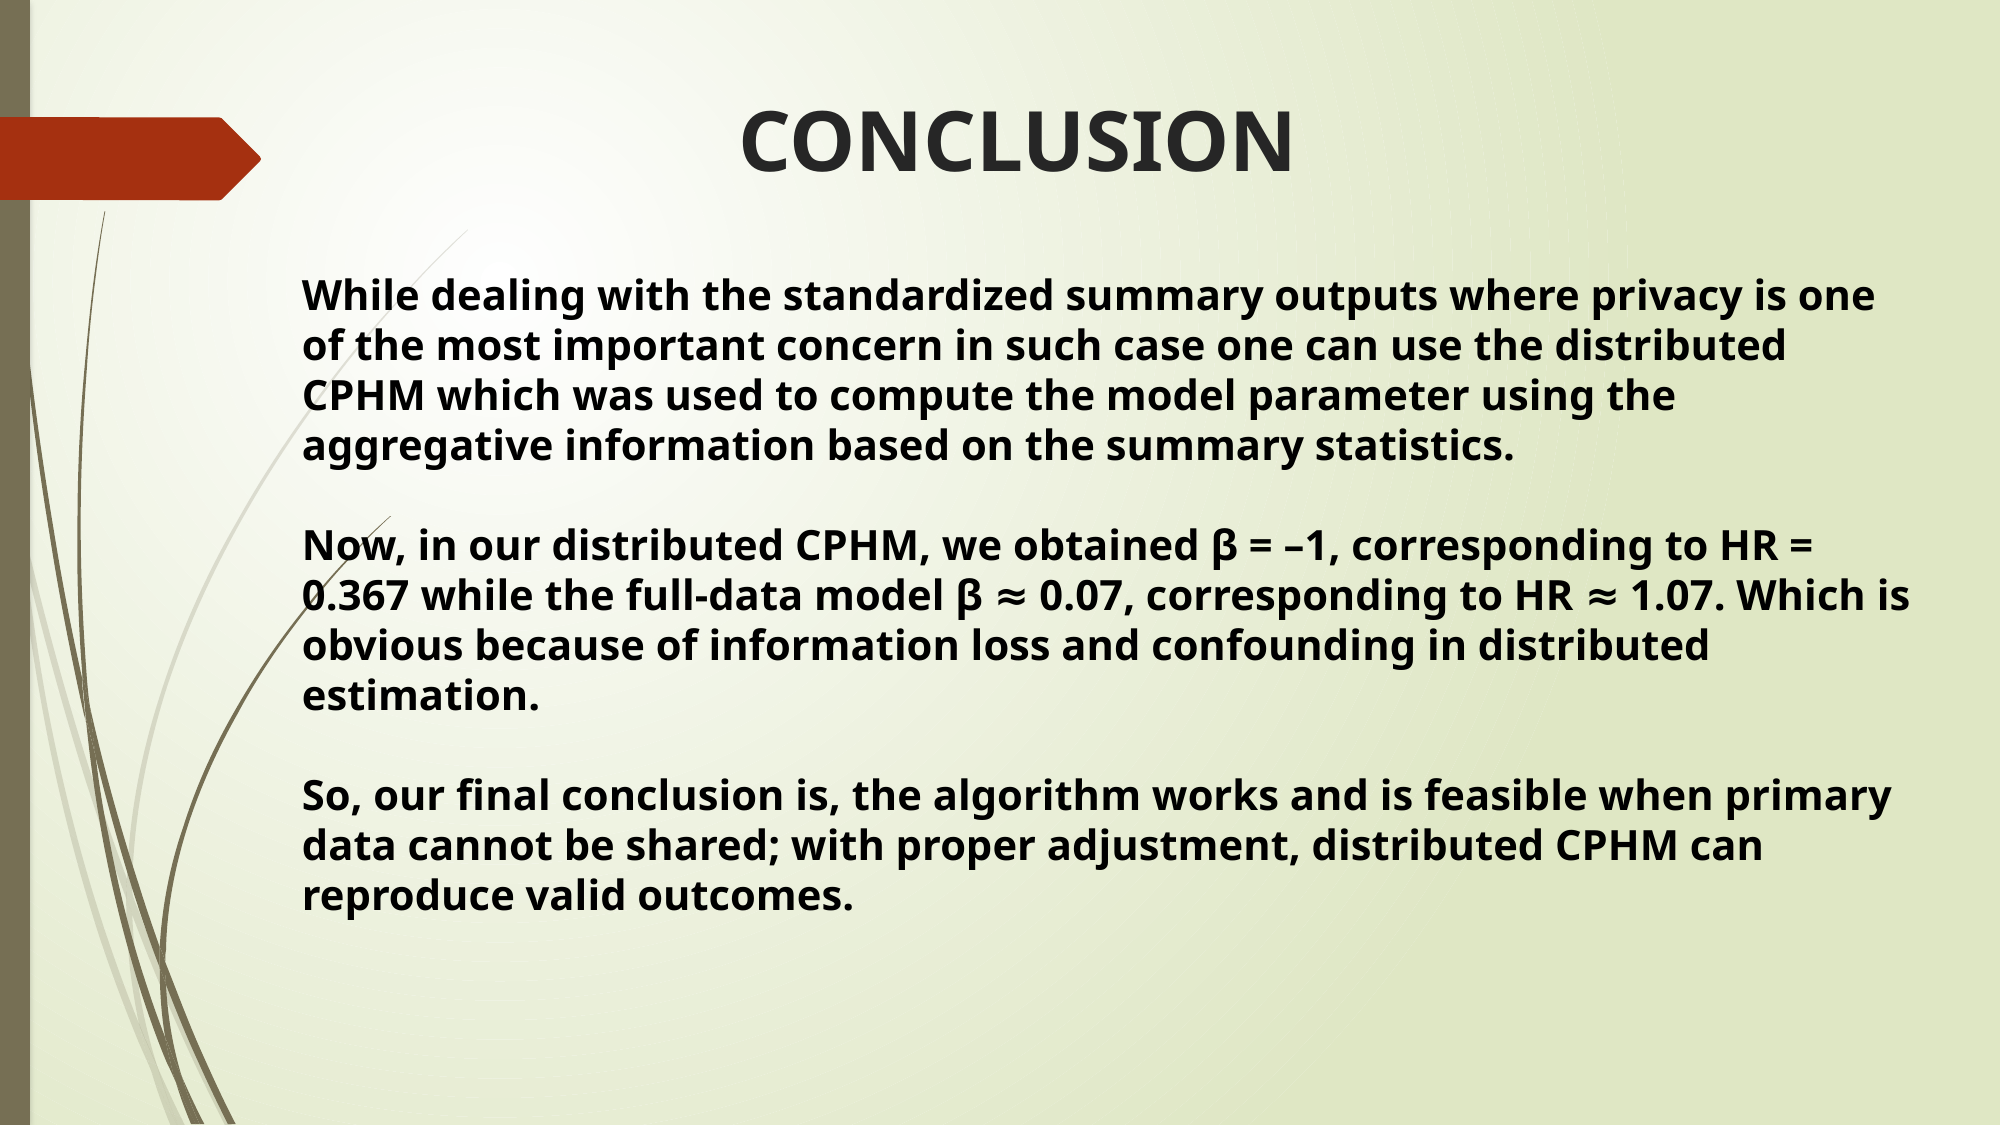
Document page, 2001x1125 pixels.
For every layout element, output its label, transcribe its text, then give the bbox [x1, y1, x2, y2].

title CONCLUSION [287, 80, 1749, 203]
text_box While dealing with the standardized summary outputs where privacy is one of the most important concern in such case one can use the distributed CPHM which was used to compute the model parameter using the aggregative information based on the summary statistics. Now, in our distributed CPHM, we obtained β = –1, corresponding to HR = 0.367 while the full-data model β ≈ 0.07, corresponding to HR ≈ 1.07. Which is obvious because of information loss and confounding in distributed estimation. So, our final conclusion is, the algorithm works and is feasible when primary data cannot be shared; with proper adjustment, distributed CPHM can reproduce valid outcomes. [287, 261, 1936, 1077]
